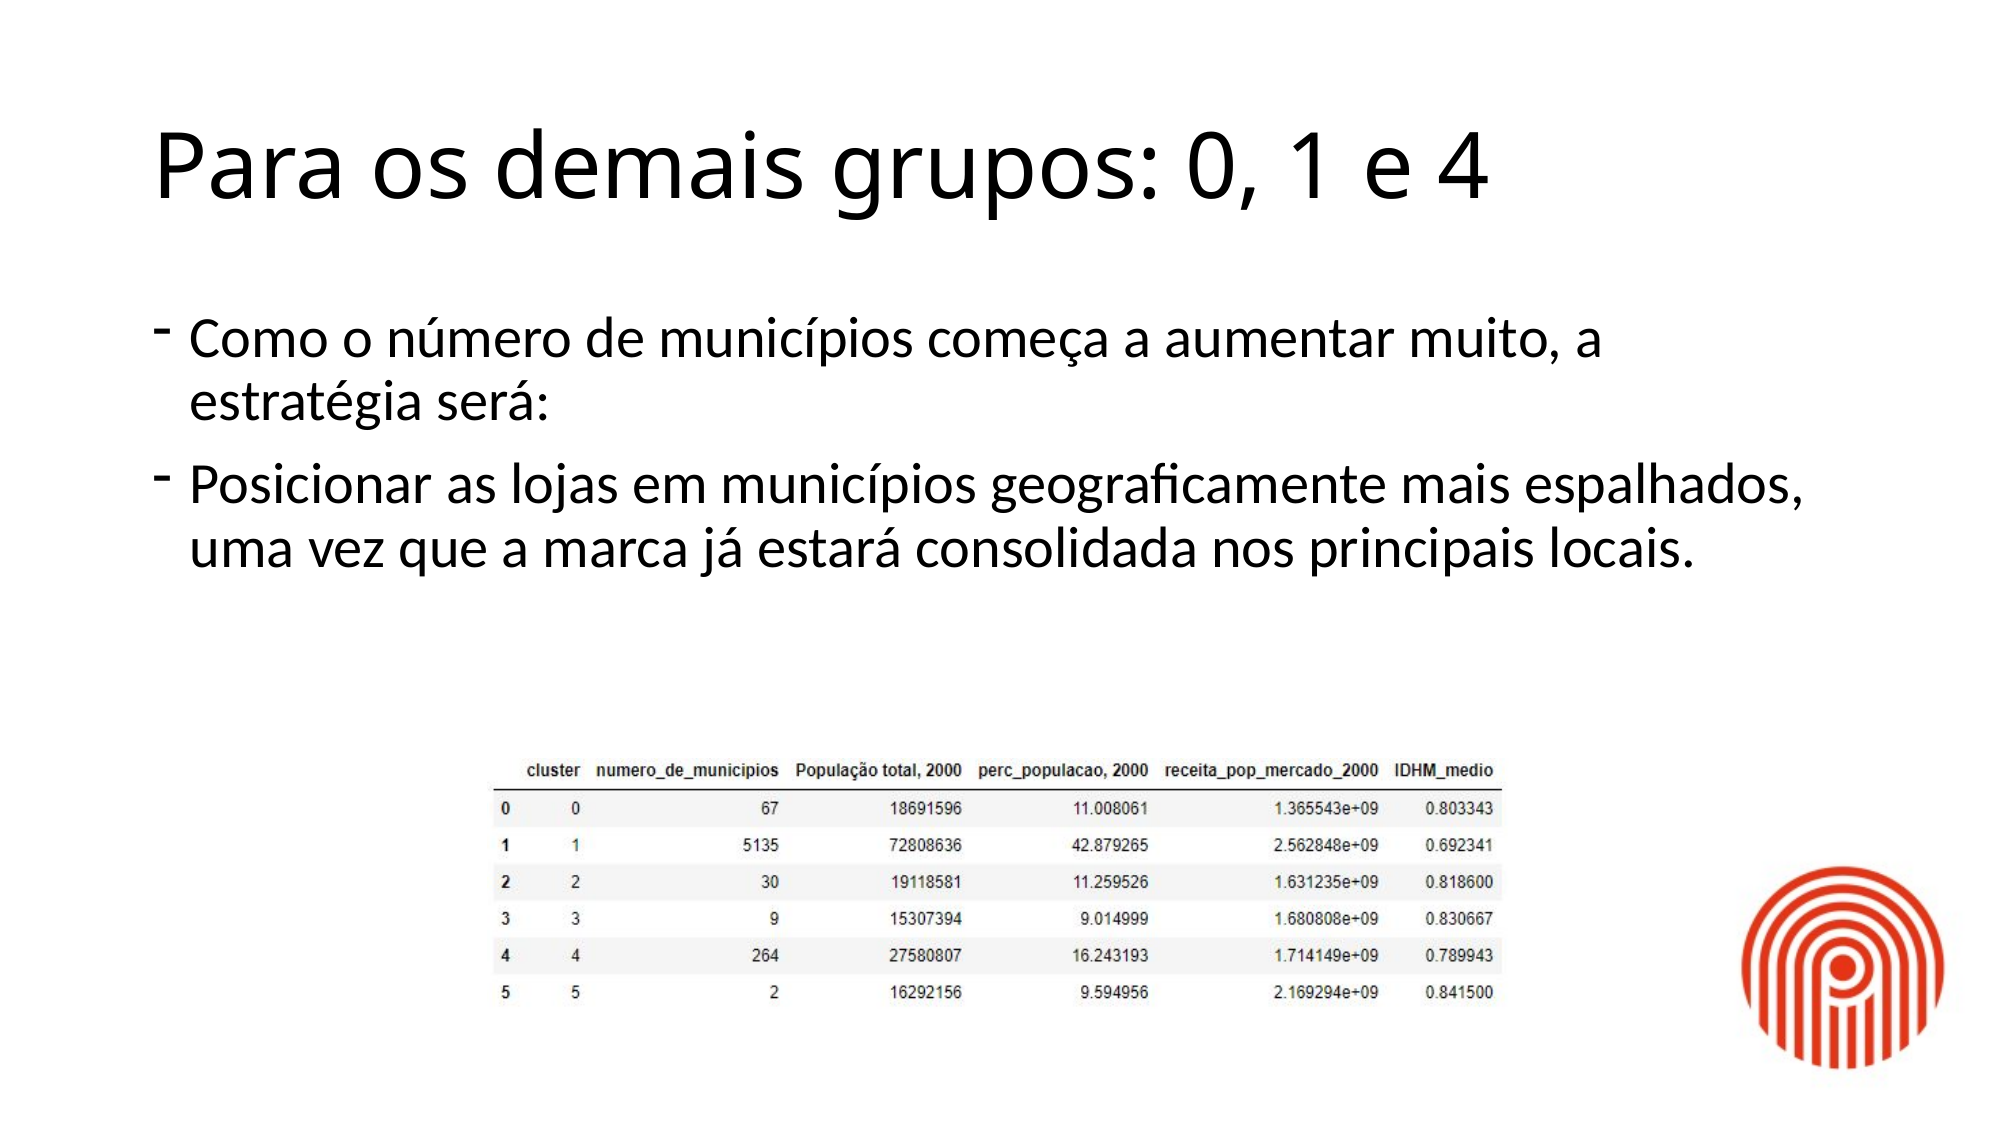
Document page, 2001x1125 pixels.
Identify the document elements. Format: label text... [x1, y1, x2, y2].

list Como o número de municípios começa a aumentar muito, a estratégia será: Posicionar as lojas em municípios geograficamente mais espalhados, uma vez que a marca já estará consolidada nos principais locais. [137, 299, 1863, 1014]
picture [1687, 812, 2000, 1125]
picture [487, 758, 1513, 1014]
title Para os demais grupos: 0, 1 e 4 [137, 59, 1863, 278]
